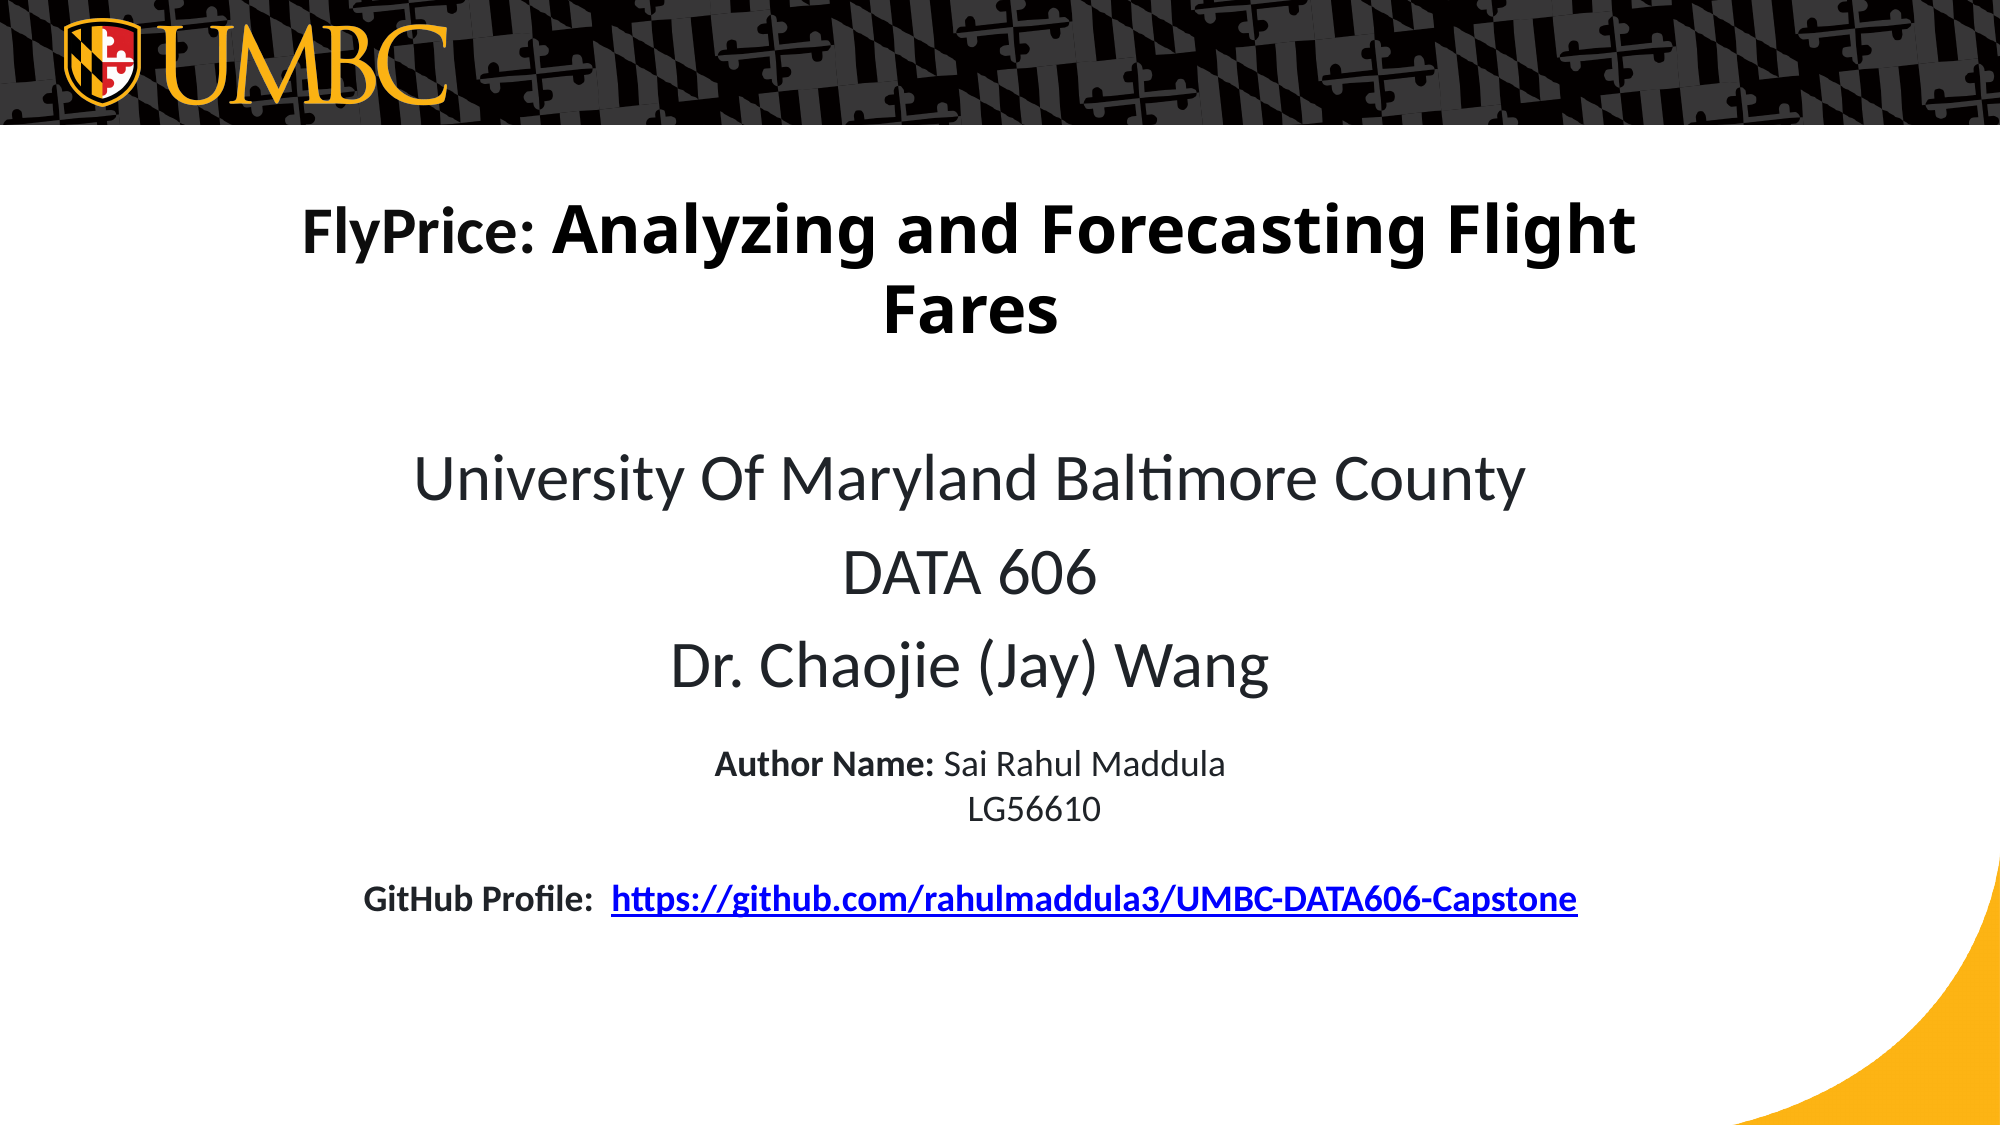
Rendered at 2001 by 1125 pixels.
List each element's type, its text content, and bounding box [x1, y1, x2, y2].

subtitle University Of Maryland Baltimore County DATA 606 Dr. Chaojie (Jay) Wang [220, 426, 1721, 699]
text_box Author Name: Sai Rahul Maddula LG56610 GitHub Profile: https://github.com/rahulmaddula3/UMBC-DATA606-Capstone [305, 731, 1636, 927]
picture [1732, 853, 2000, 1125]
picture [0, 0, 2000, 125]
title FlyPrice: Analyzing and Forecasting Flight Fares [220, 150, 1721, 426]
